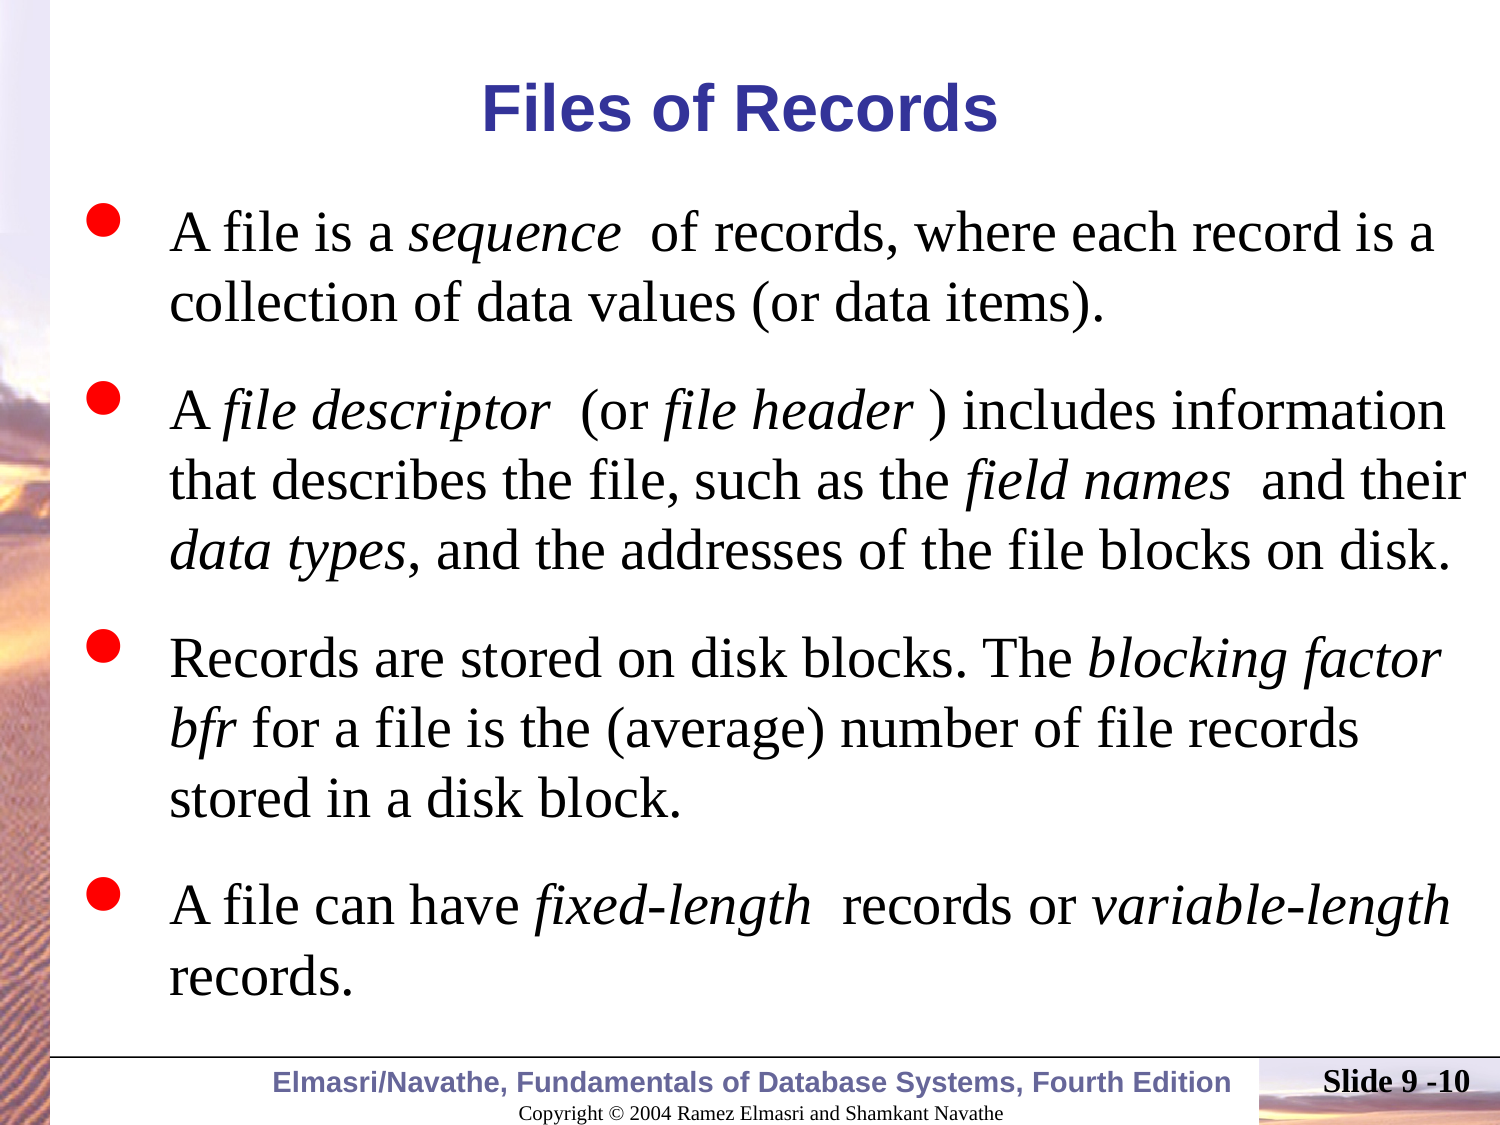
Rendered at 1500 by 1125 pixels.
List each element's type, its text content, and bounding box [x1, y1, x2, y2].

picture [1259, 1065, 1500, 1125]
list A file is a sequence of records, where each record is a collection of data values (or data items). A file descriptor (or file header ) includes information that describes the file, such as the field names and their data types, and the addresses of the file blocks on disk. Records are stored on disk blocks. The blocking factor bfr for a file is the (average) number of file records stored in a disk block. A file can have fixed-length records or variable-length records. [66, 185, 1500, 1065]
title Files of Records [40, 49, 1442, 161]
picture [0, 0, 50, 1125]
slide_number Slide 9 -10 [1173, 1047, 1487, 1112]
